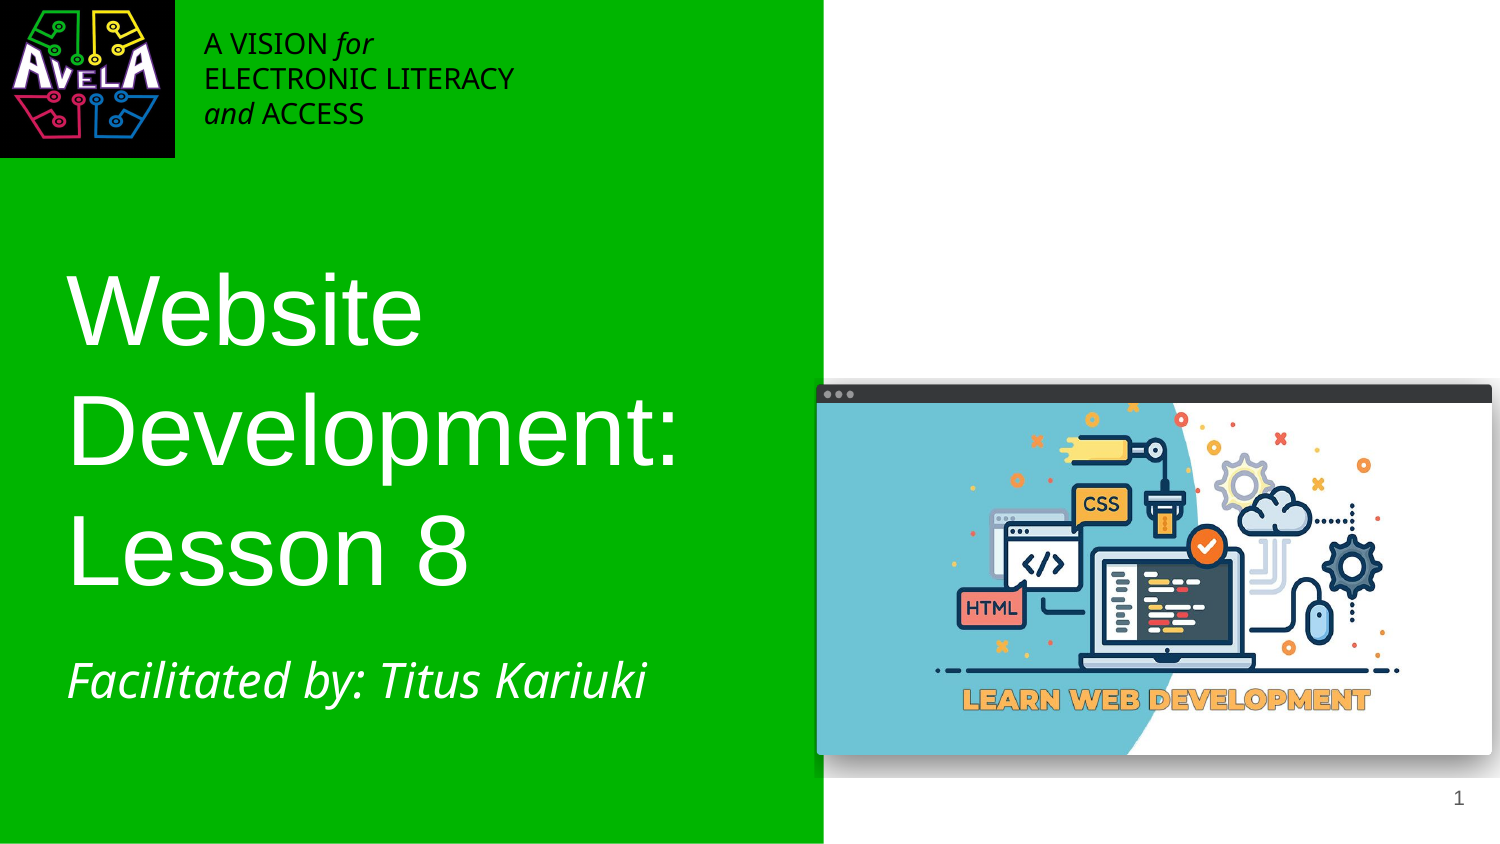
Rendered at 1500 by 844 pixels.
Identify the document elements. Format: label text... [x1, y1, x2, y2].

text_box Facilitated by: Titus Kariuki [51, 634, 690, 765]
picture [814, 377, 1500, 779]
title Website Development: Lesson 8 [51, 220, 785, 621]
slide_number ‹#› [1389, 787, 1480, 830]
picture [0, 0, 175, 158]
